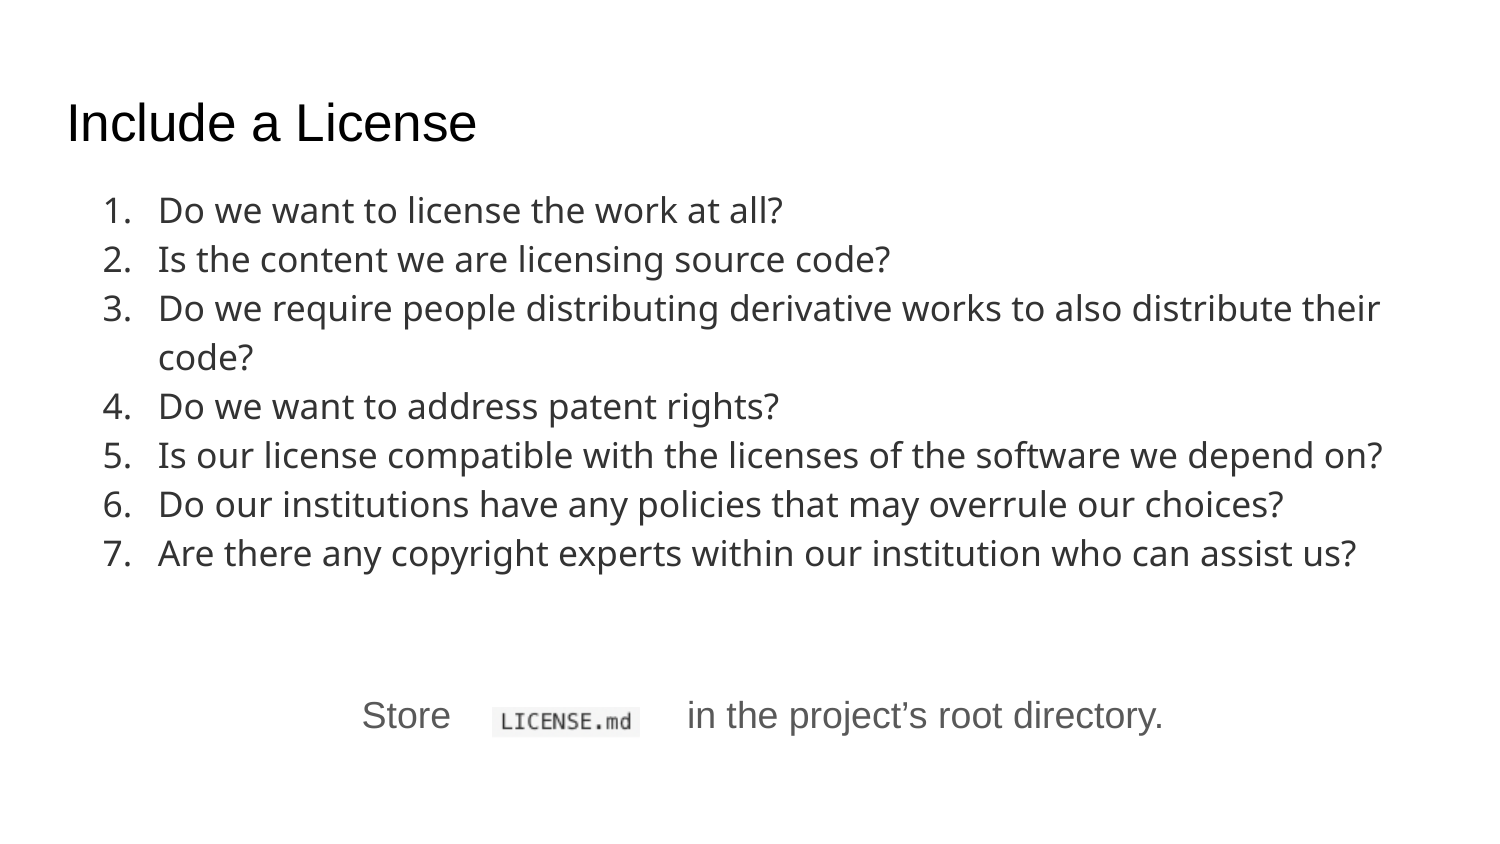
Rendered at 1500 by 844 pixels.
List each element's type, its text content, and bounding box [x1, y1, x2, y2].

text_box in the project’s root directory. [672, 676, 1212, 771]
text_box Do we want to license the work at all? Is the content we are licensing source code? Do we require people distributing derivative works to also distribute their code? Do we want to address patent rights? Is our license compatible with the licenses of the software we depend on? Do our institutions have any policies that may overrule our choices? Are there any copyright experts within our institution who can assist us? [67, 166, 1416, 589]
text_box Store [271, 676, 478, 771]
title Include a License [51, 72, 1449, 167]
picture [492, 707, 640, 740]
